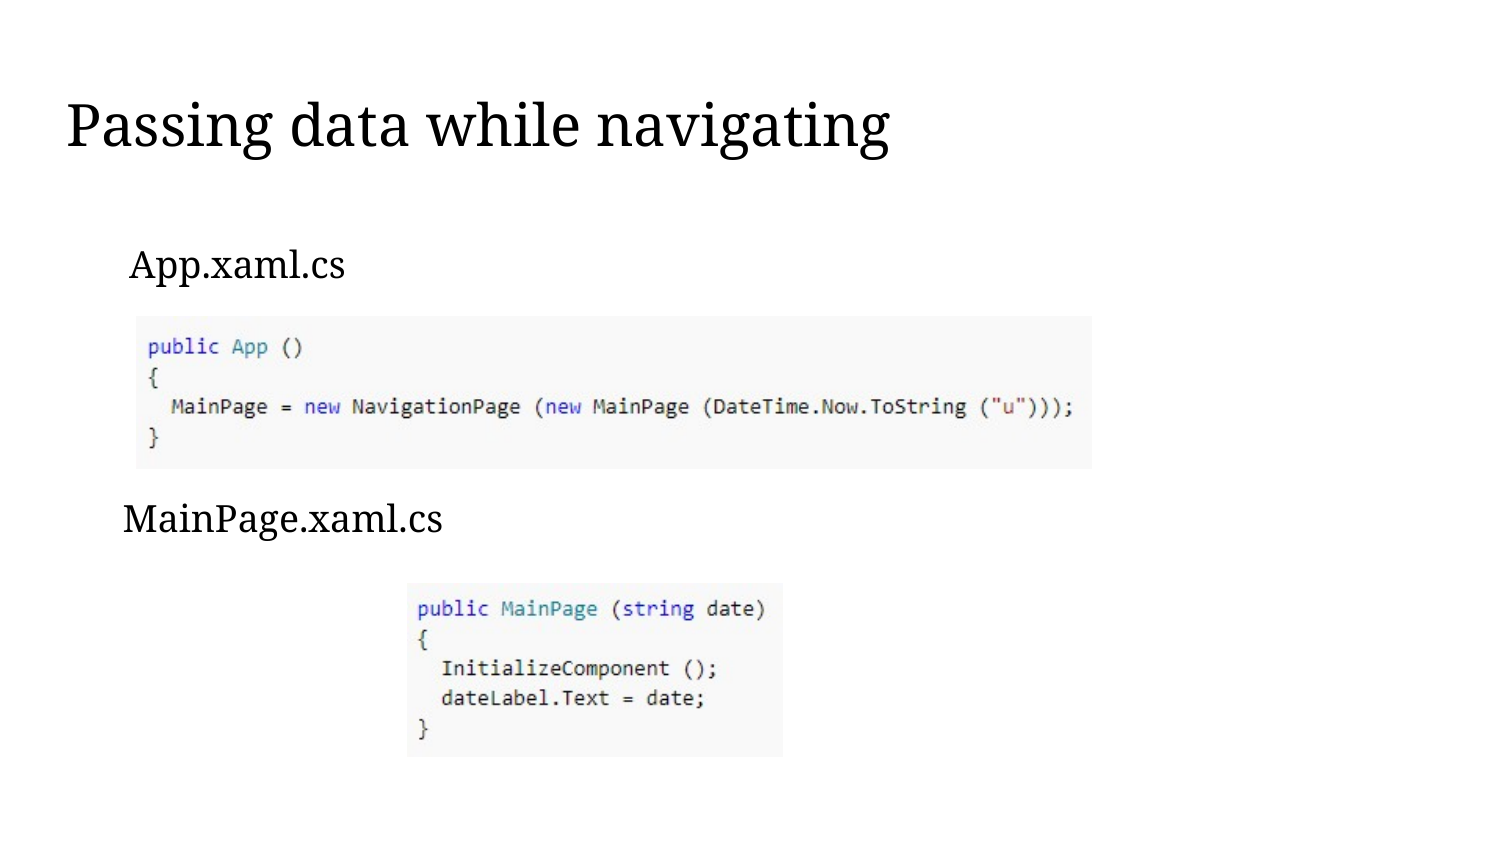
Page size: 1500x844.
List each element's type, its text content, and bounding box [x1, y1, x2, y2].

picture [136, 316, 1092, 469]
title Passing data while navigating [51, 72, 1449, 167]
picture [406, 582, 783, 757]
text_box MainPage.xaml.cs [107, 479, 547, 584]
text_box App.xaml.cs [114, 226, 554, 330]
